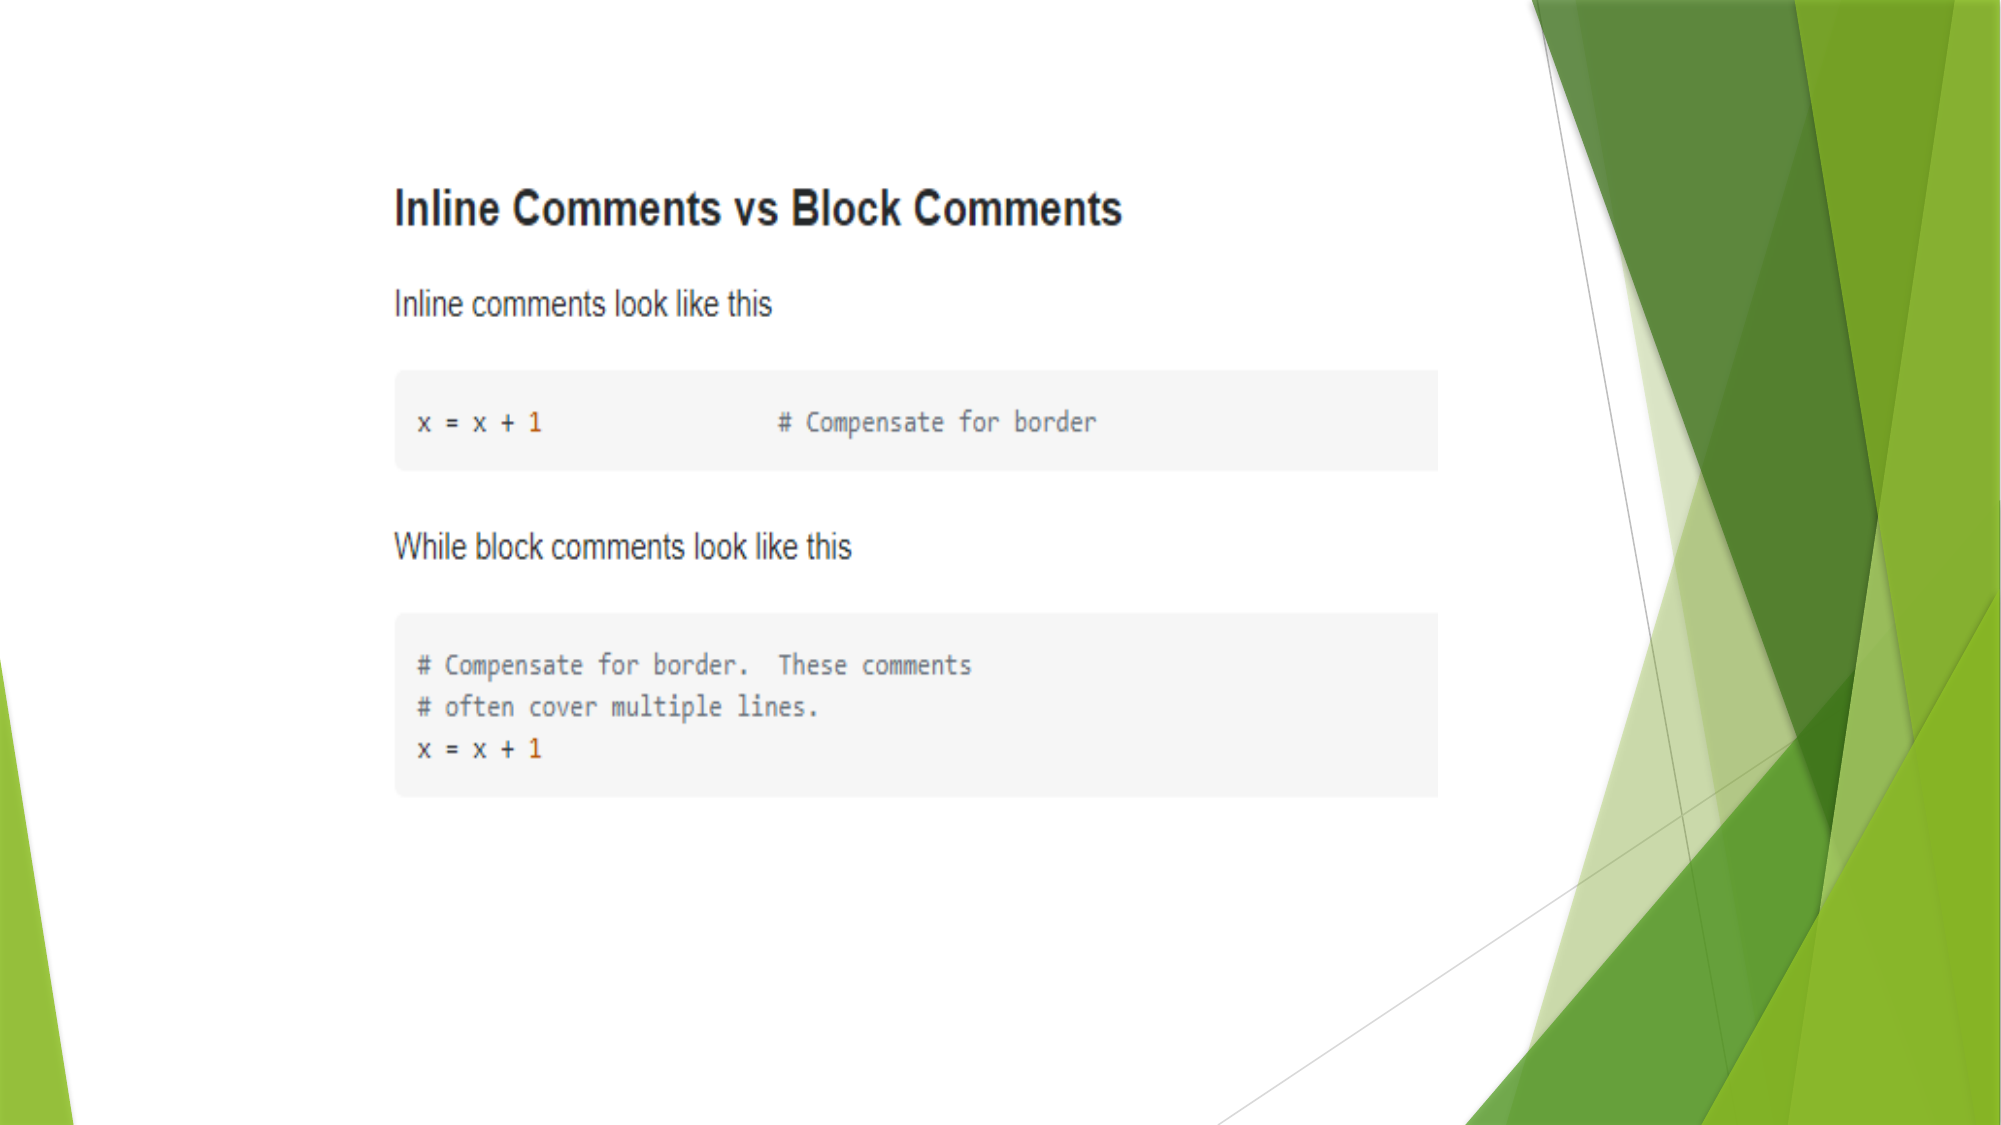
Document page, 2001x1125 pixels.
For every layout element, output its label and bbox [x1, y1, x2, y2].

picture [309, 105, 1438, 843]
